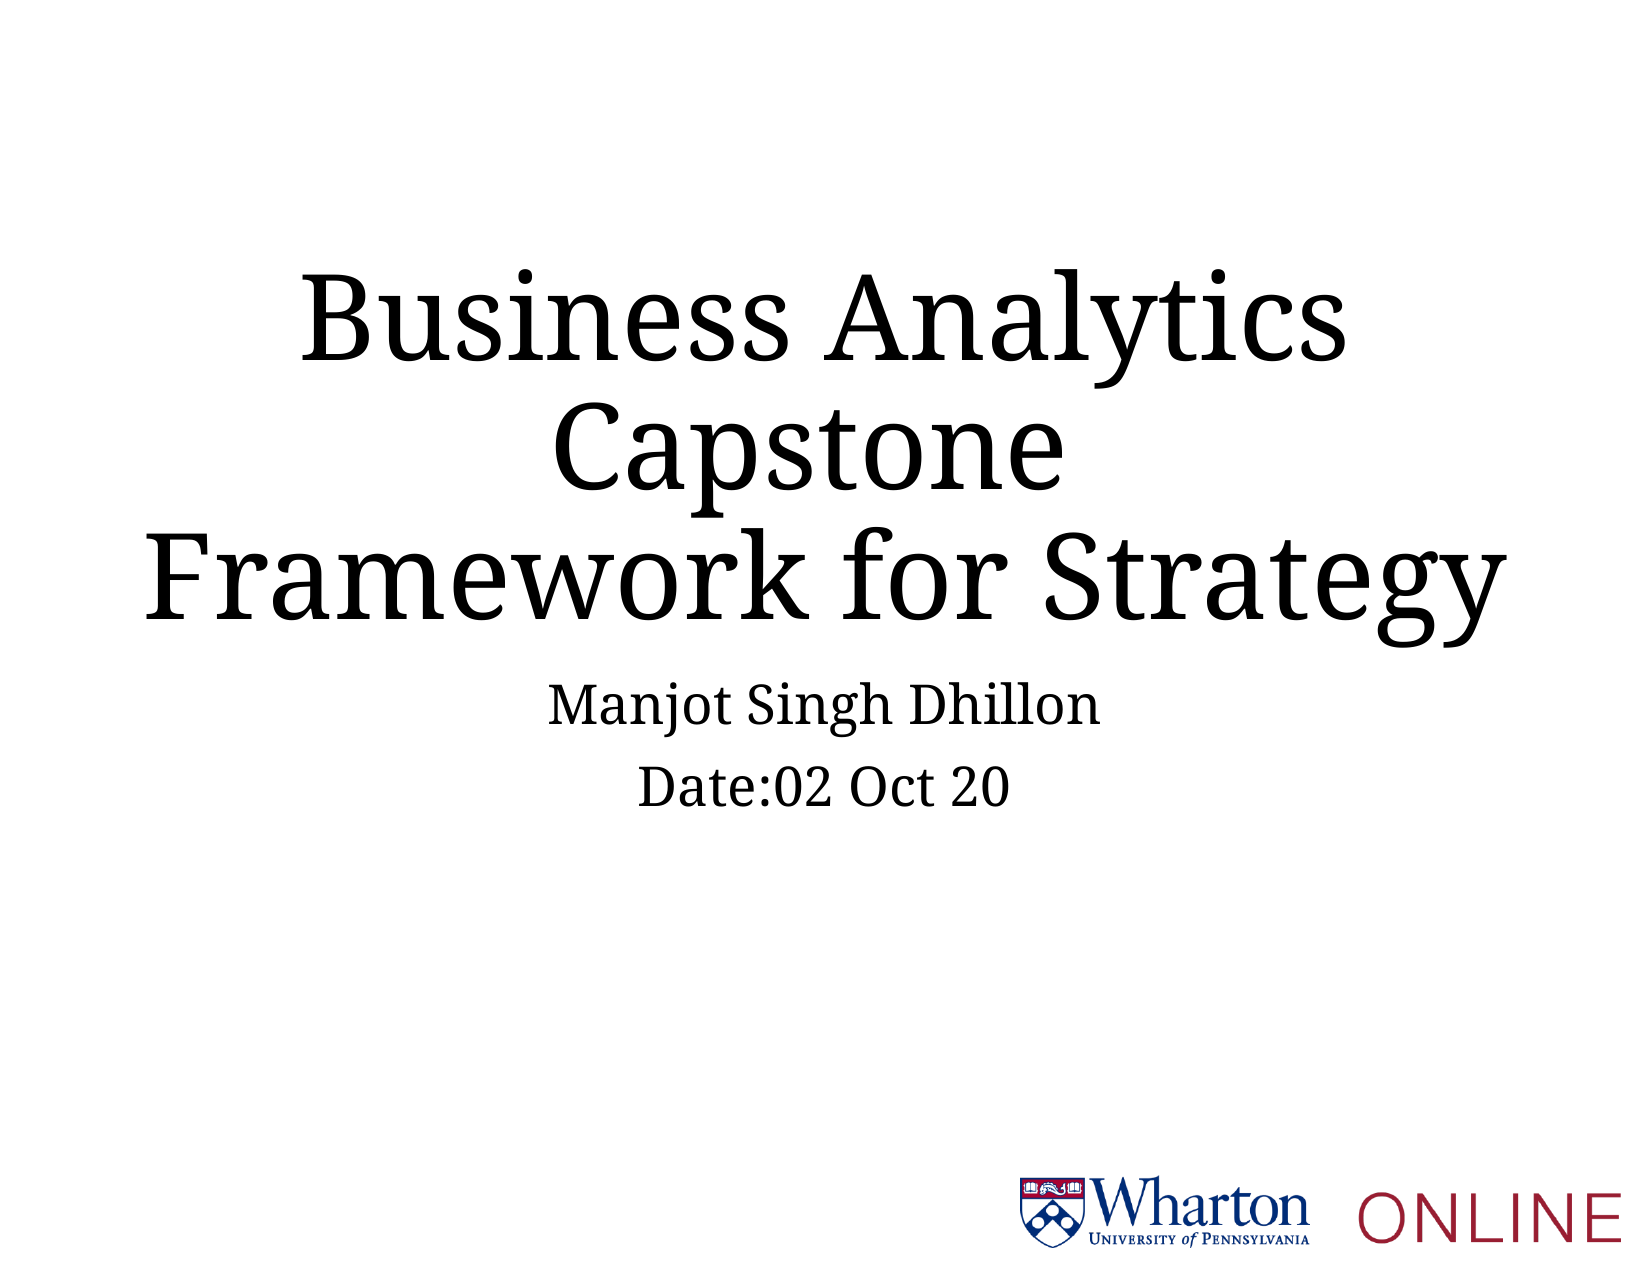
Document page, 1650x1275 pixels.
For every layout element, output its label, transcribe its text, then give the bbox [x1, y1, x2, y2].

picture [1020, 1174, 1621, 1248]
text_box Business Analytics Capstone Framework for Strategy [123, 208, 1527, 653]
text_box Manjot Singh Dhillon Date:02 Oct 20 [206, 669, 1444, 978]
